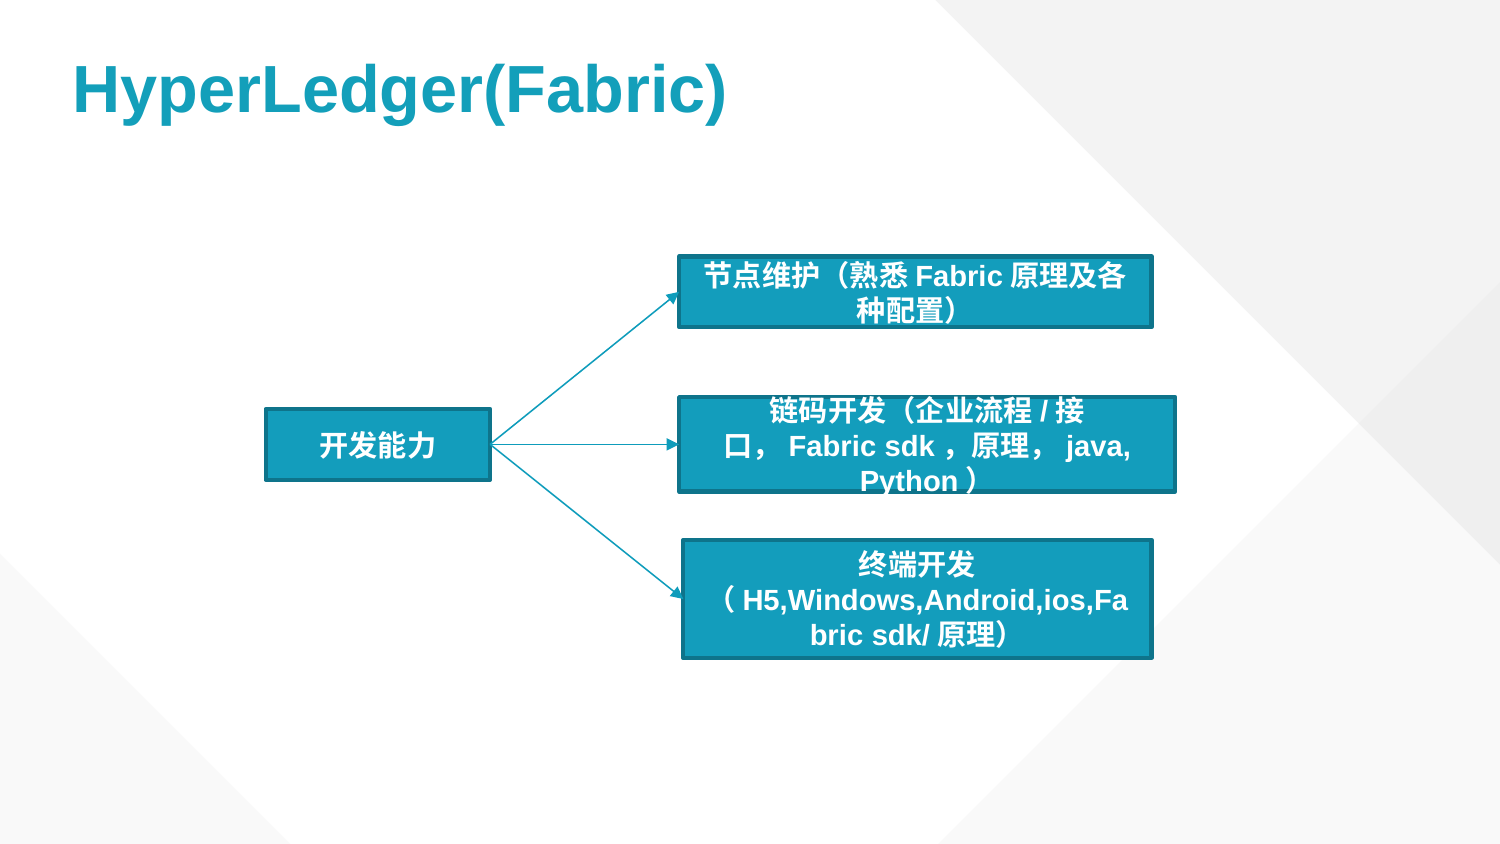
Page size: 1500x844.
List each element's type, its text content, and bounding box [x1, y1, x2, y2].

title HyperLedger(Fabric) [27, 32, 774, 139]
text_box 开发能力 [264, 407, 484, 482]
text_box 链码开发（企业流程/接口，Fabric sdk，原理，java, Python） [684, 395, 1177, 494]
text_box 节点维护（熟悉Fabric原理及各种配置） [677, 254, 1154, 329]
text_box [489, 444, 684, 600]
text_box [489, 291, 680, 442]
text_box 终端开发（H5,Windows,Android,ios,Fabric sdk/原理） [681, 538, 1154, 660]
